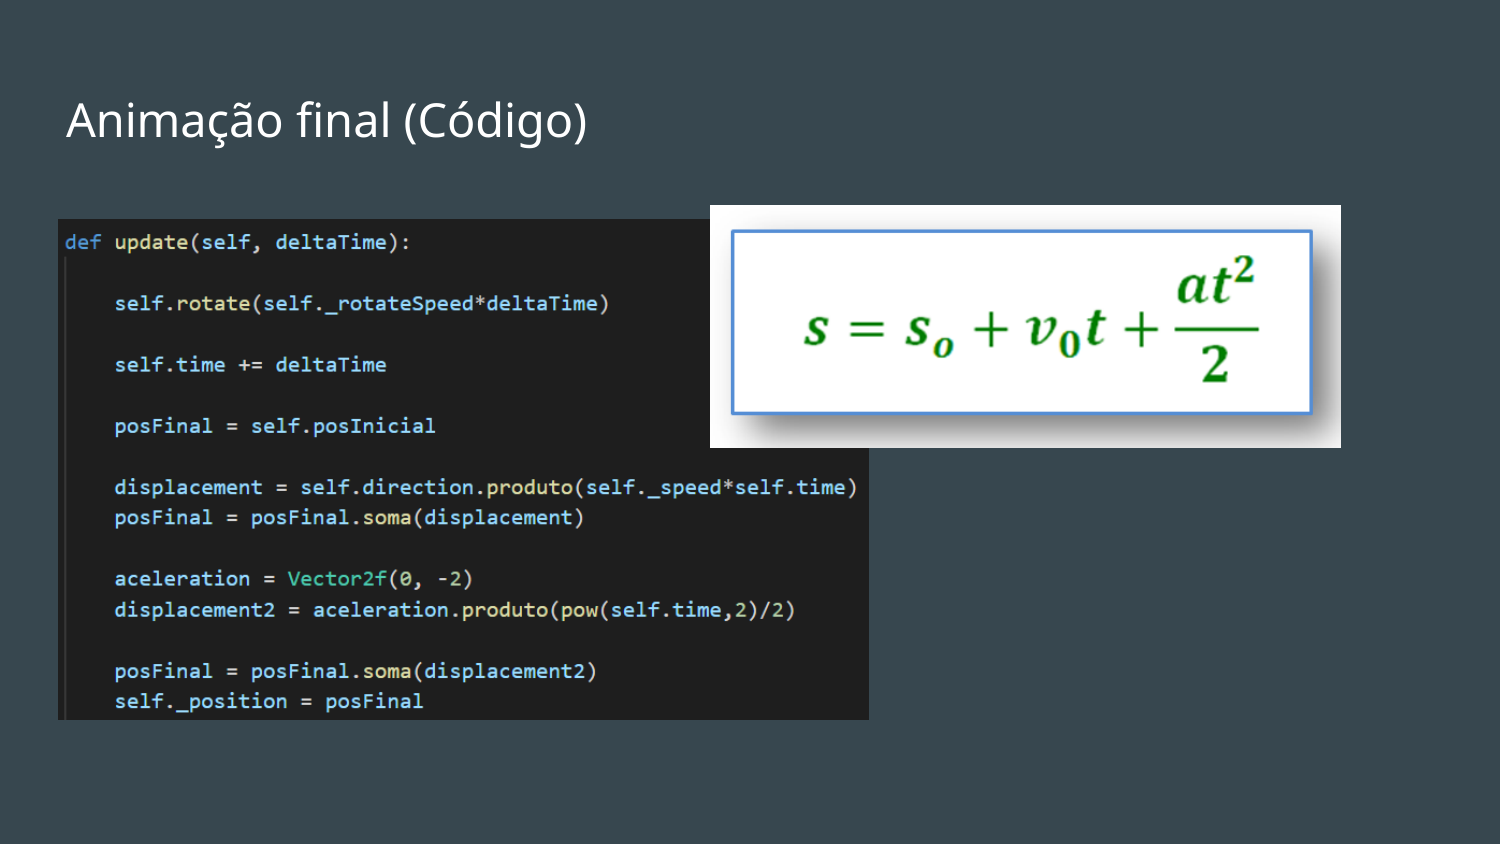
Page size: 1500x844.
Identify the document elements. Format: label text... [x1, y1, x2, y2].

title Animação final (Código) [51, 72, 1449, 167]
picture [57, 205, 1341, 720]
